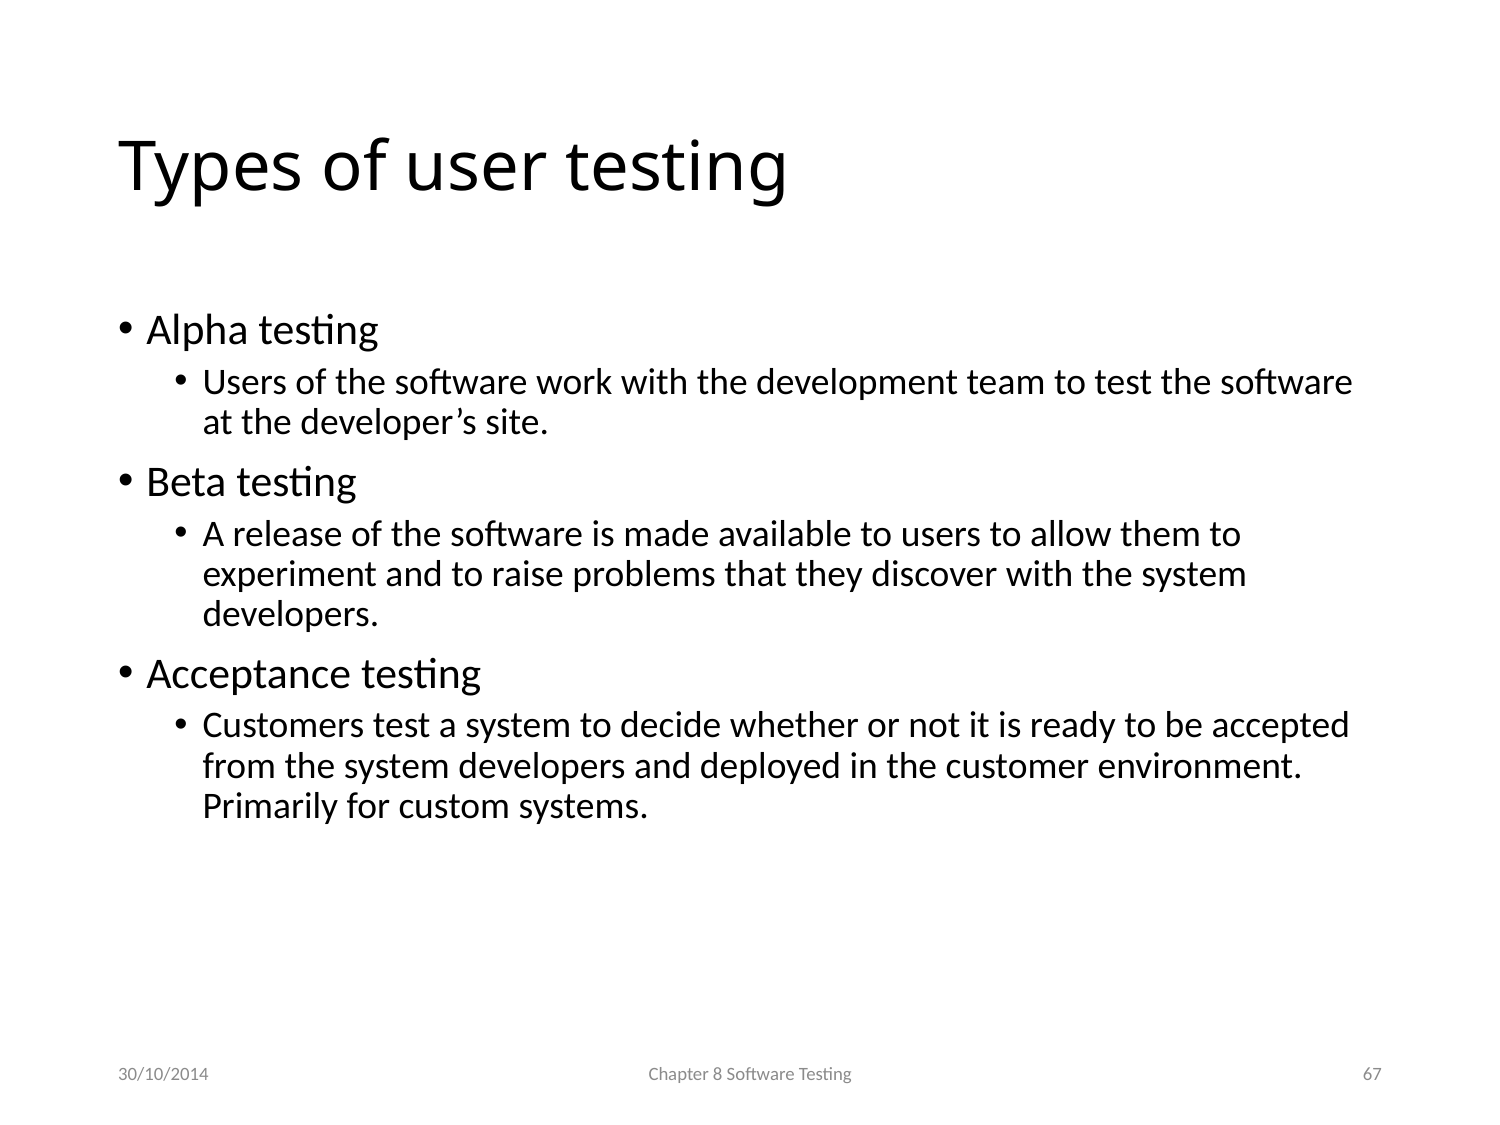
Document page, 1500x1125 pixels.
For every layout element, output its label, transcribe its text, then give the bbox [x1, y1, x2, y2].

list Alpha testing Users of the software work with the development team to test the software at the developer’s site. Beta testing A release of the software is made available to users to allow them to experiment and to raise problems that they discover with the system developers. Acceptance testing Customers test a system to decide whether or not it is ready to be accepted from the system developers and deployed in the customer environment. Primarily for custom systems. [103, 299, 1397, 1014]
footer Chapter 8 Software Testing [496, 1042, 1004, 1103]
title Types of user testing [103, 59, 1397, 278]
slide_number 67 [1059, 1042, 1397, 1103]
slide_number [103, 1042, 441, 1103]
